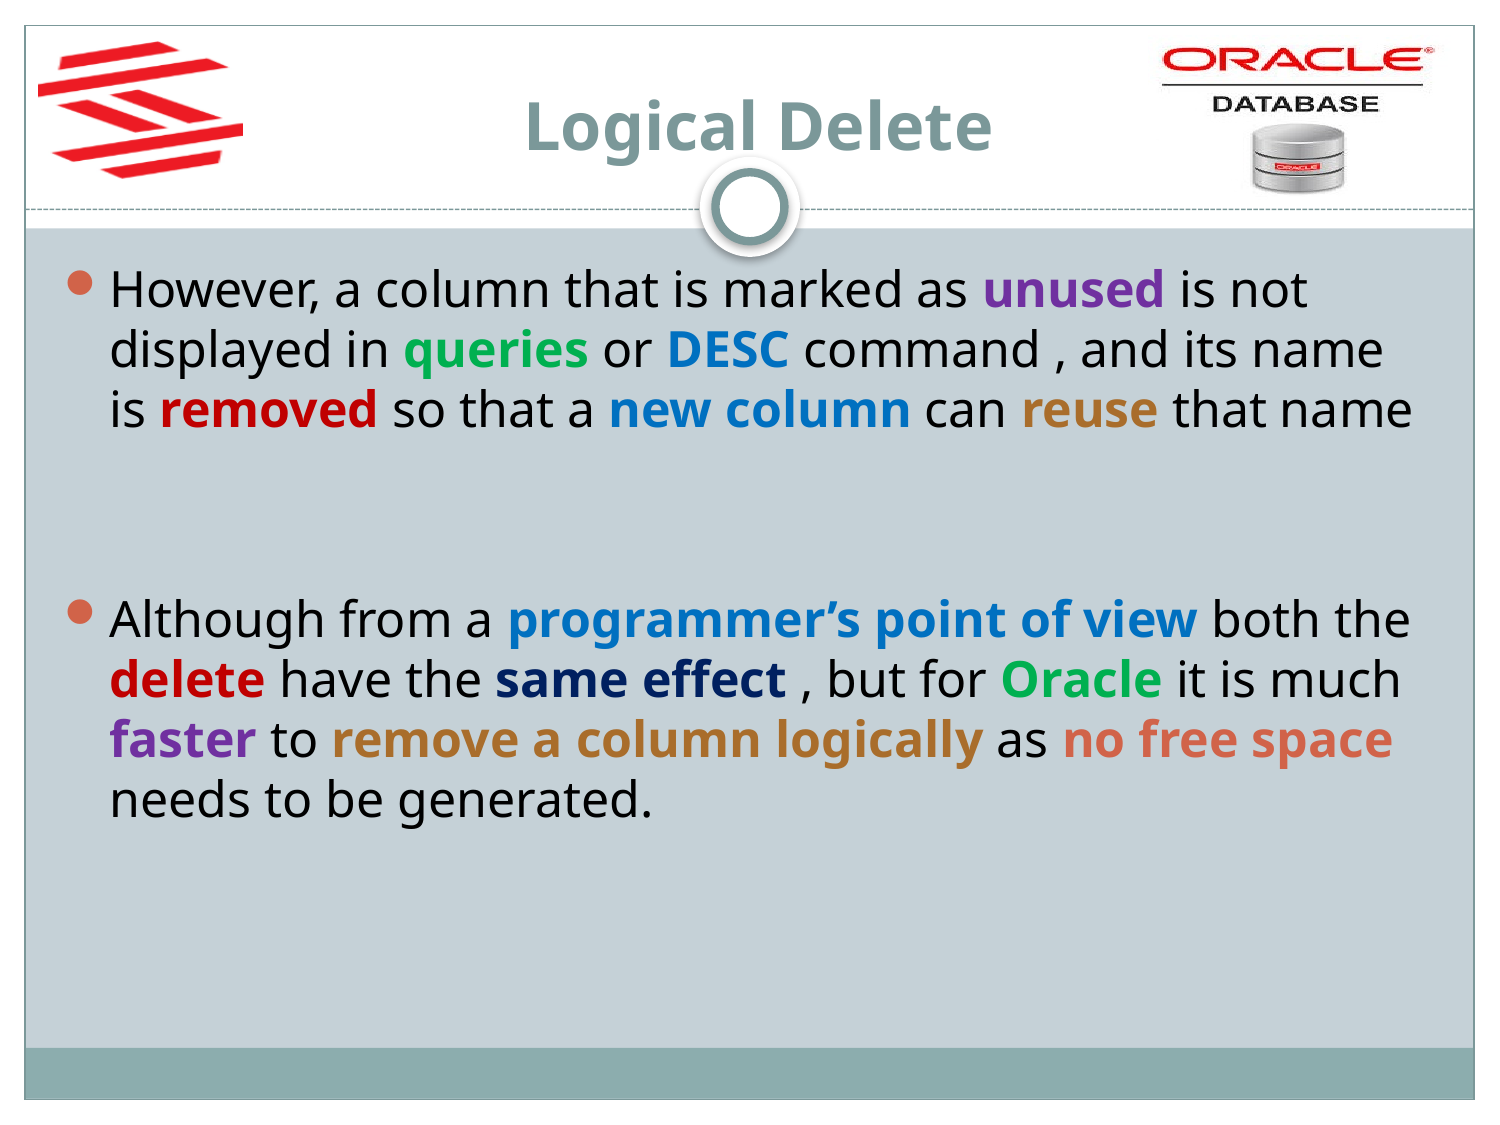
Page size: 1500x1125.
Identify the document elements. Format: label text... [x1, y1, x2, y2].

list However, a column that is marked as unused is not displayed in queries or DESC command , and its name is removed so that a new column can reuse that name Although from a programmer’s point of view both the delete have the same effect , but for Oracle it is much faster to remove a column logically as no free space needs to be generated. [49, 250, 1445, 1047]
title Logical Delete [248, 46, 1141, 172]
picture [1148, 34, 1453, 200]
picture [37, 40, 243, 185]
